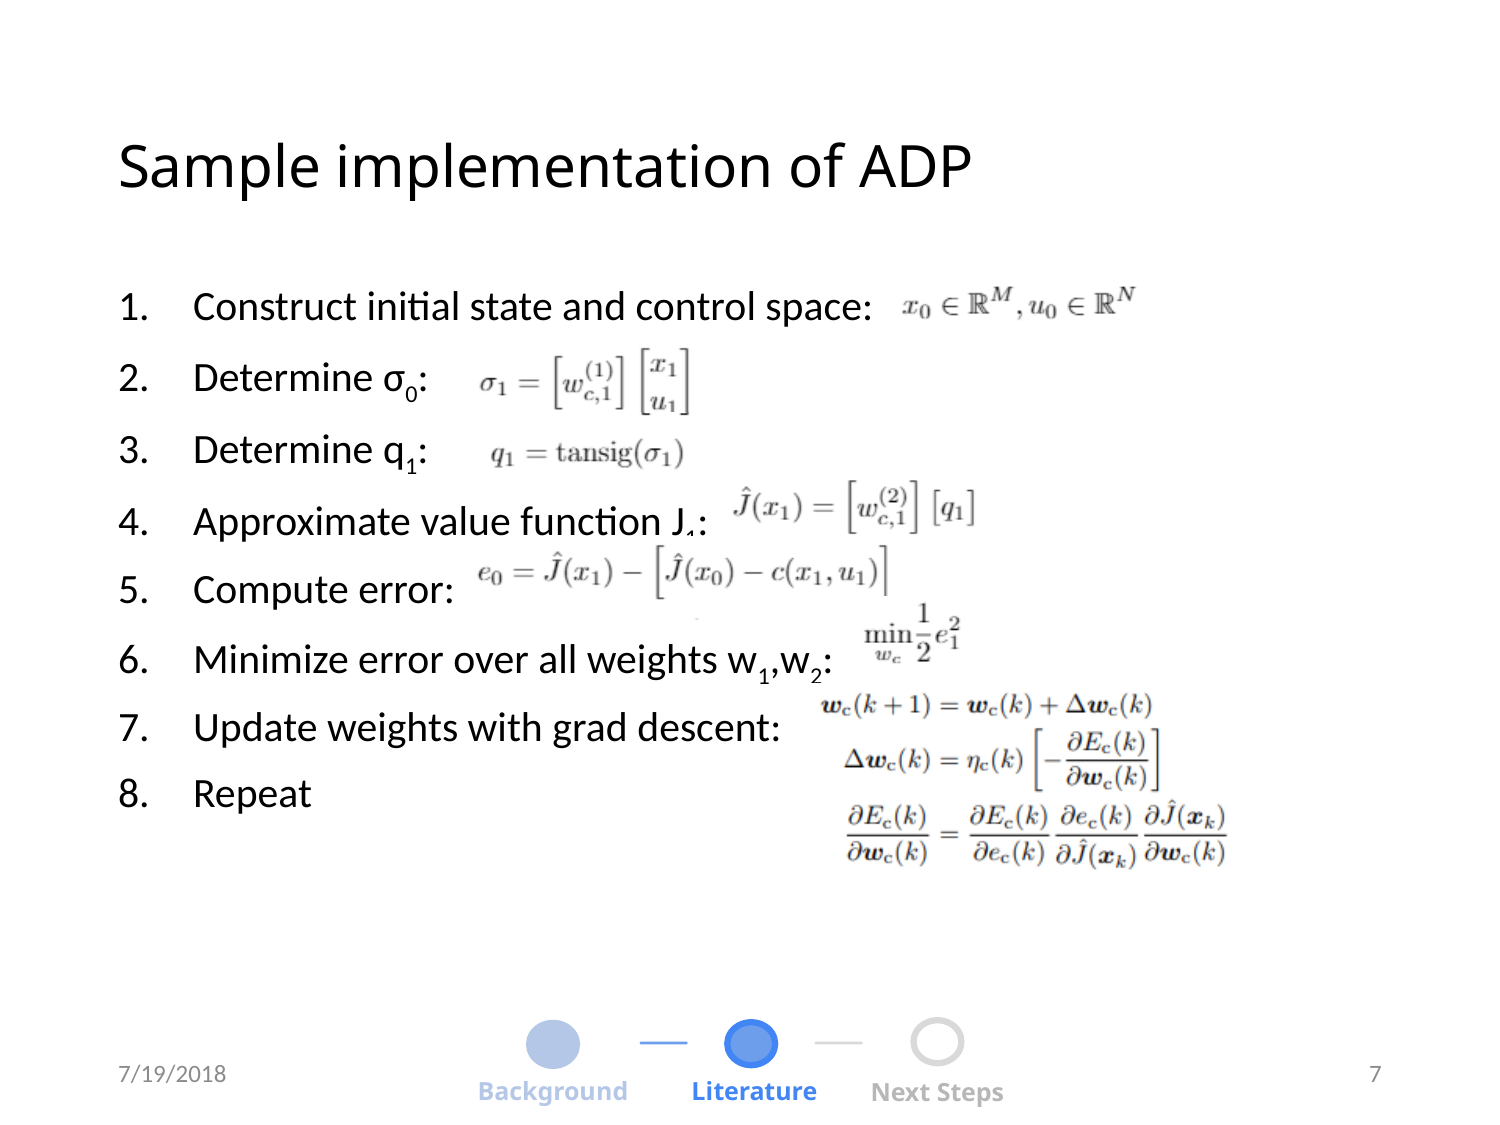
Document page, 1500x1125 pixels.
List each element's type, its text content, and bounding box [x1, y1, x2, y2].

picture [456, 468, 1254, 879]
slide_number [103, 1042, 441, 1103]
list Construct initial state and control space: Determine σ0: Determine q1: Approximate value function J1: Compute error: Minimize error over all weights w1,w2: Update weights with grad descent: Repeat [103, 277, 1397, 992]
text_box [451, 1020, 1049, 1125]
picture [892, 268, 1156, 344]
picture [469, 339, 713, 487]
title Sample implementation of ADP [103, 59, 1397, 277]
slide_number 7 [1059, 1042, 1397, 1103]
